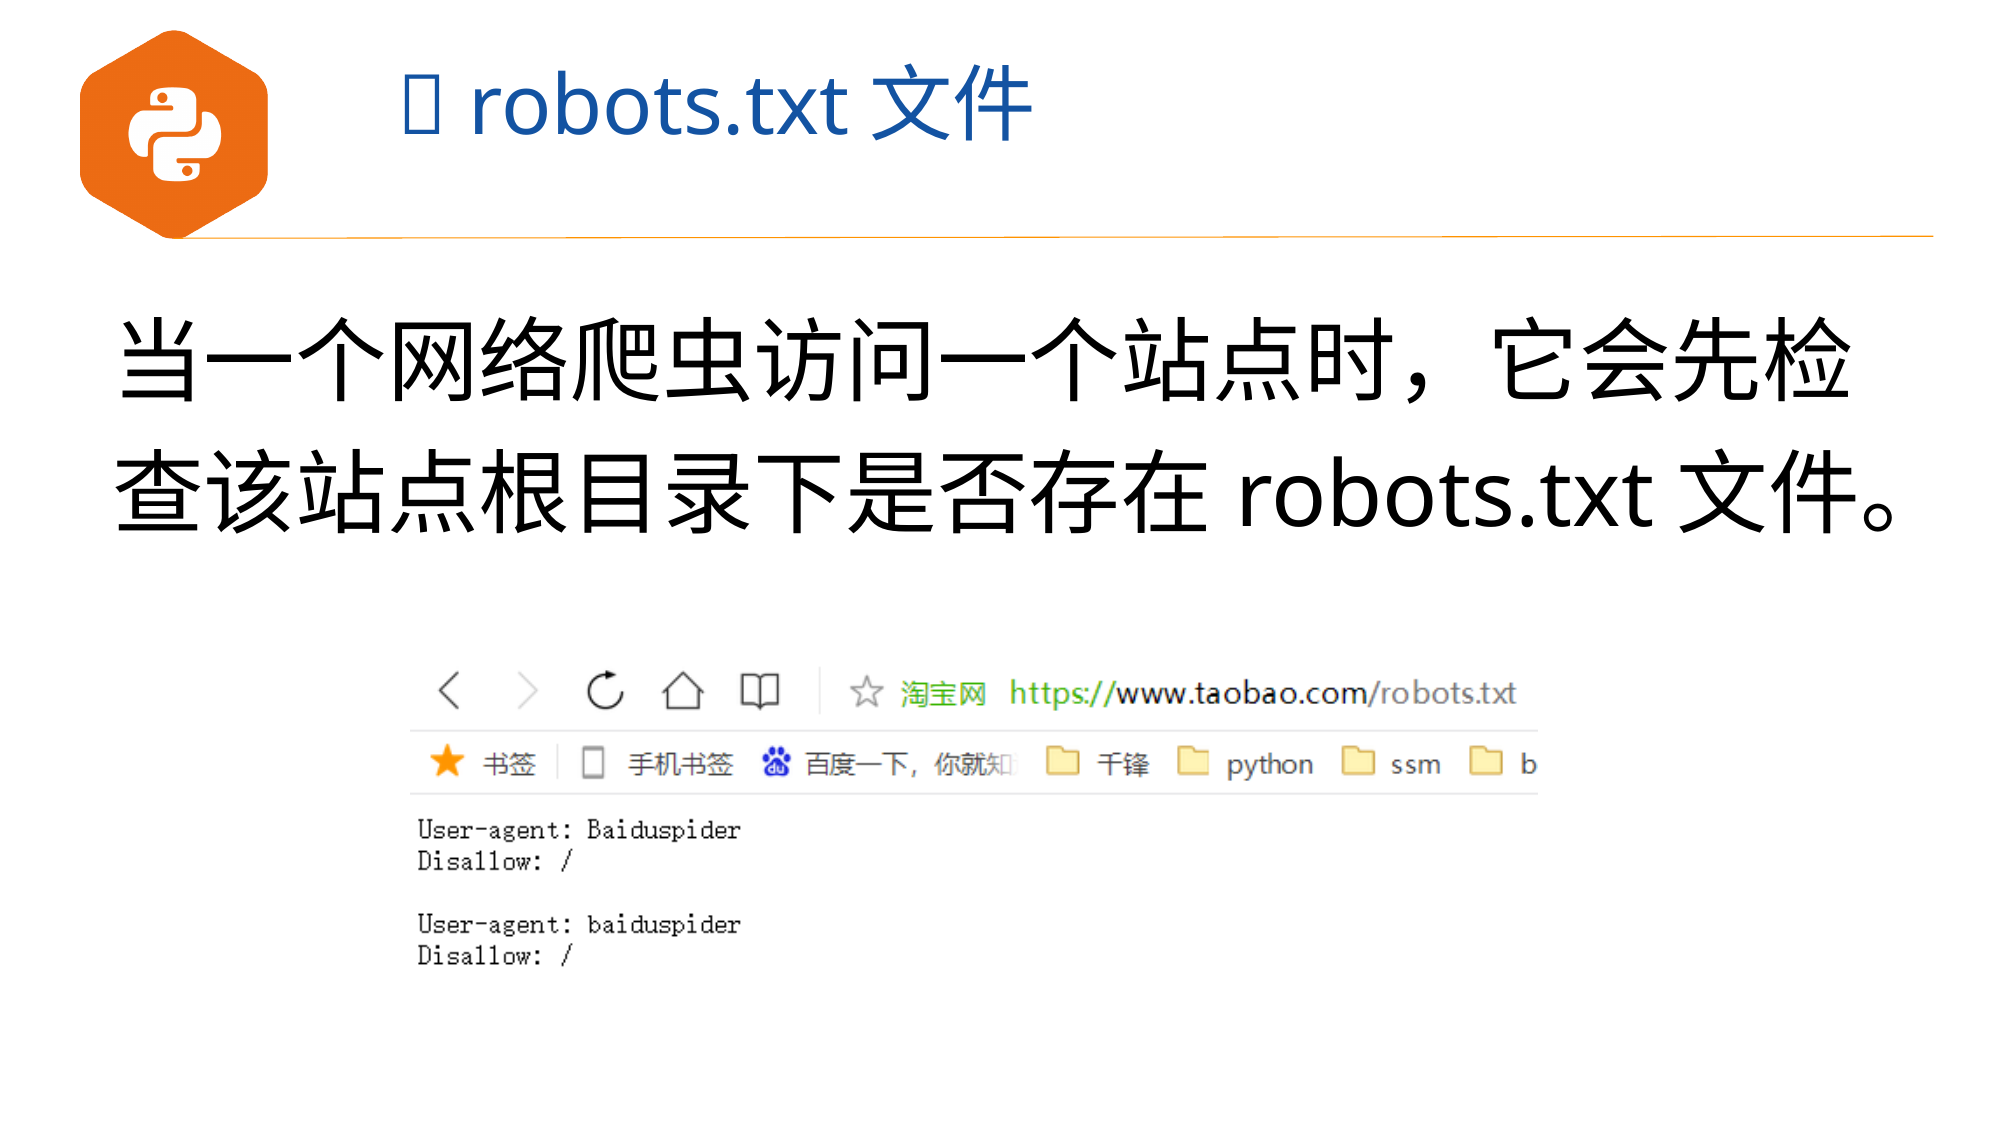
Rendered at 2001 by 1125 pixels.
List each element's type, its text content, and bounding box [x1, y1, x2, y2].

text_box  robots.txt文件 [382, 43, 1227, 159]
text_box 当一个网络爬虫访问一个站点时，它会先检查该站点根目录下是否存在robots.txt文件。 [97, 273, 1903, 552]
picture [410, 655, 1538, 1040]
picture [80, 30, 268, 239]
